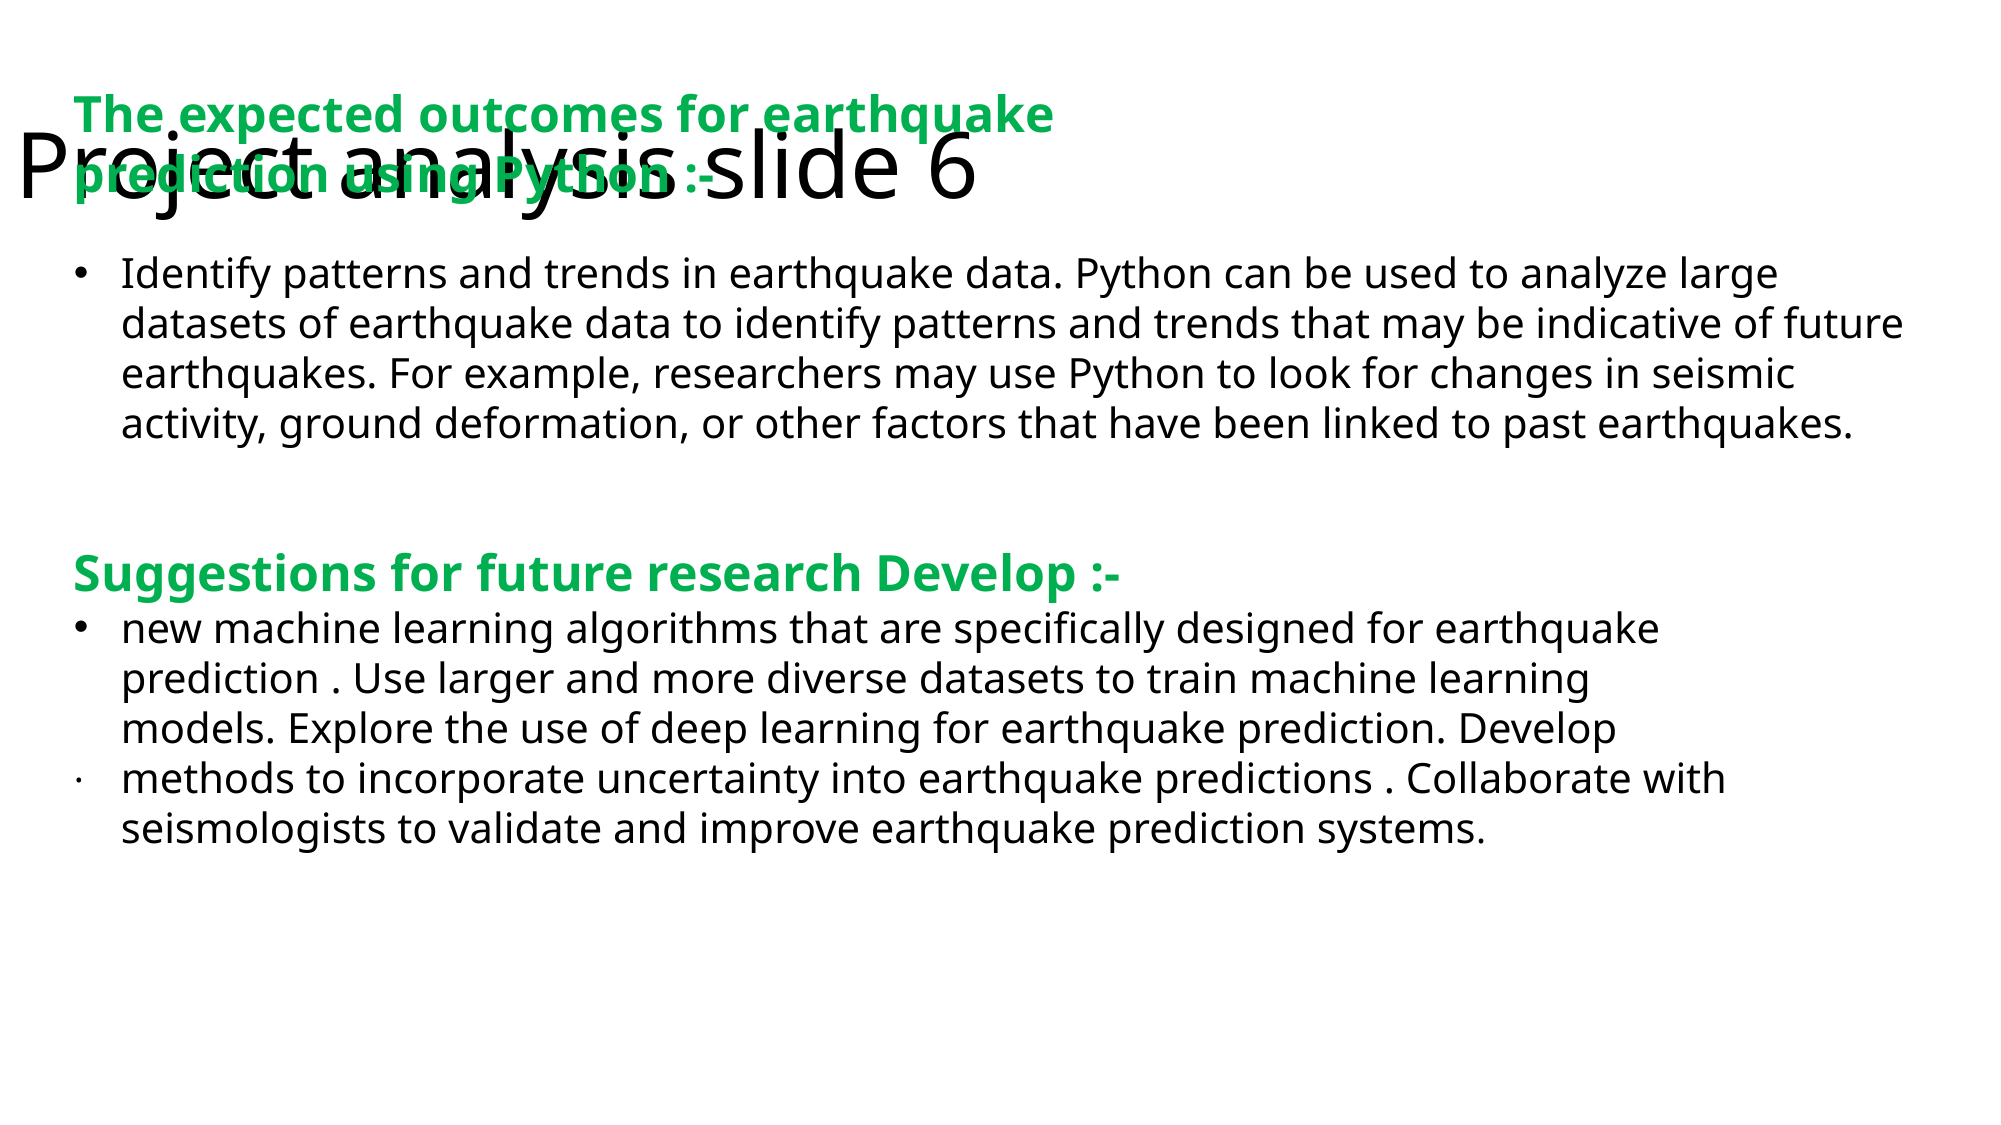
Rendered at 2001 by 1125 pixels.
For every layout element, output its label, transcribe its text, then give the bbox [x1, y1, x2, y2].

text_box The expected outcomes for earthquake prediction using Python :- Identify patterns and trends in earthquake data. Python can be used to analyze large datasets of earthquake data to identify patterns and trends that may be indicative of future earthquakes. For example, researchers may use Python to look for changes in seismic activity, ground deformation, or other factors that have been linked to past earthquakes. [59, 74, 1941, 455]
text_box . [59, 737, 1814, 798]
title Project analysis slide 6 [0, 59, 1725, 278]
text_box Suggestions for future research Develop :- new machine learning algorithms that are specifically designed for earthquake prediction . Use larger and more diverse datasets to train machine learning models. Explore the use of deep learning for earthquake prediction. Develop methods to incorporate uncertainty into earthquake predictions . Collaborate with seismologists to validate and improve earthquake prediction systems. [59, 798, 1750, 860]
text_box Suggestions for future research Develop :- new machine learning algorithms that are specifically designed for earthquake prediction . Use larger and more diverse datasets to train machine learning models. Explore the use of deep learning for earthquake prediction. Develop methods to incorporate uncertainty into earthquake predictions . Collaborate with seismologists to validate and improve earthquake prediction systems. [59, 534, 1750, 737]
